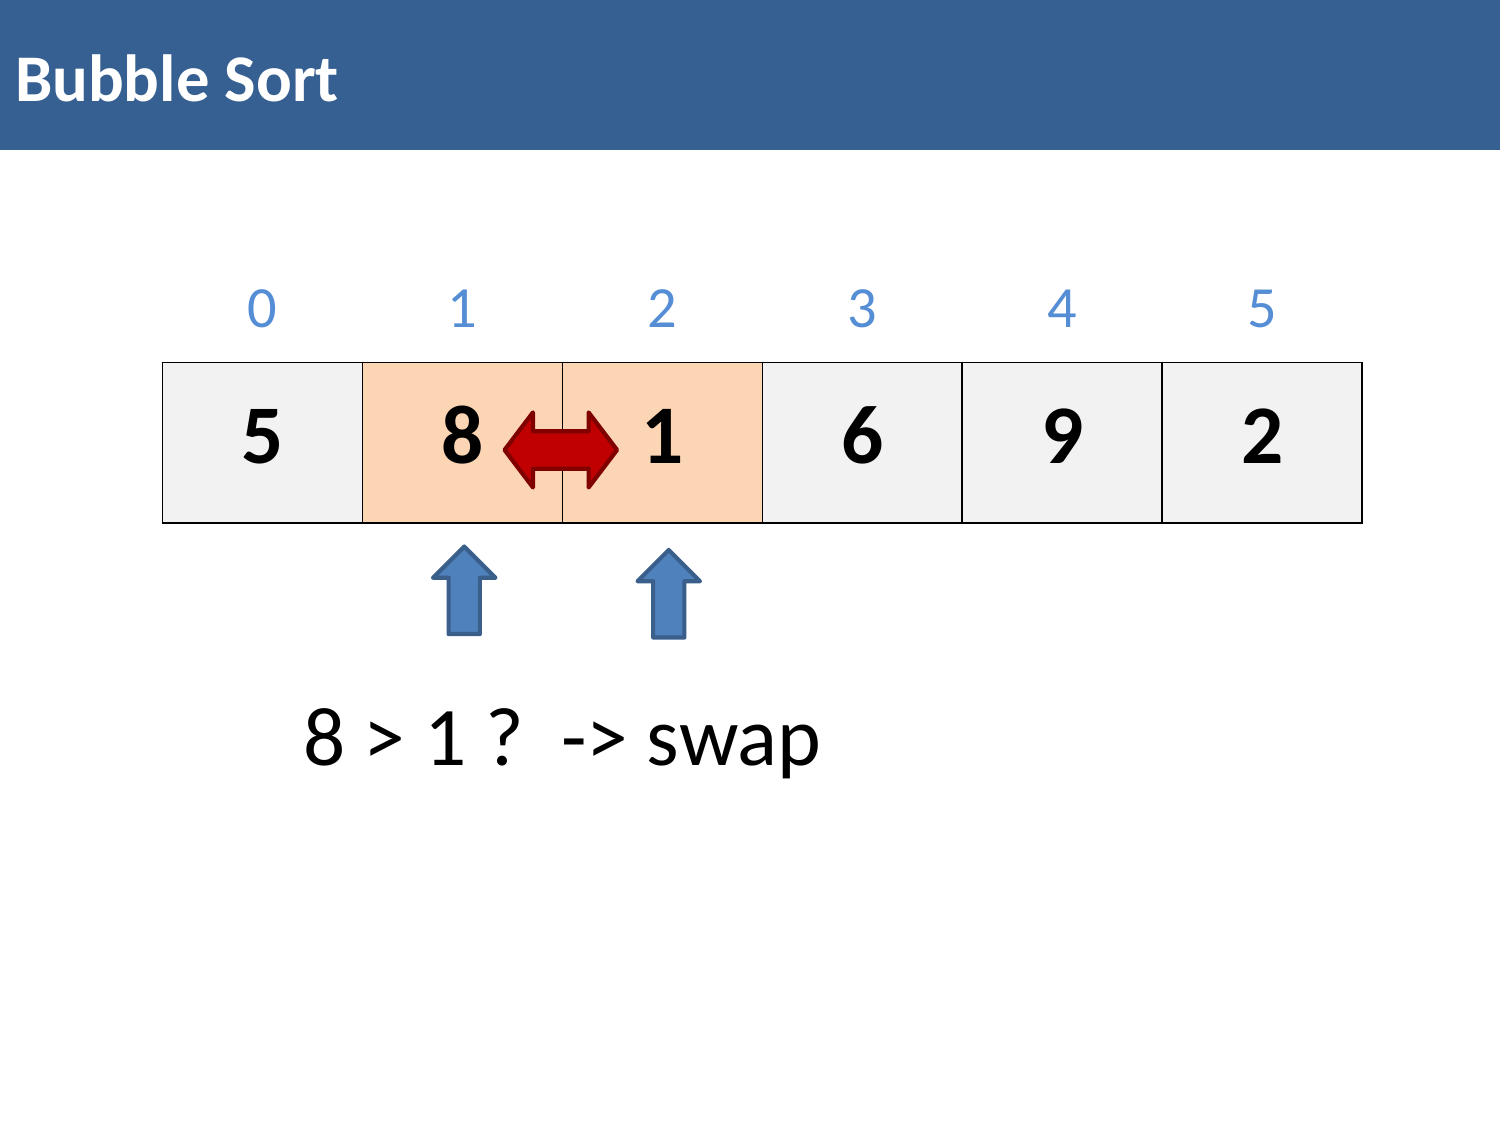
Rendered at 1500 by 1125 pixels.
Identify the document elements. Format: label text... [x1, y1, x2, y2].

table_header 0 [163, 262, 362, 362]
text_box 8 > 1 ? -> swap [262, 675, 863, 790]
table_header 9 [963, 363, 1161, 522]
text_box [502, 410, 619, 490]
table_header 4 [962, 262, 1162, 362]
table_header 5 [1162, 262, 1362, 362]
table_header 2 [1163, 363, 1361, 522]
text_box Bubble Sort [0, 0, 1500, 150]
table_header 1 [362, 262, 562, 362]
table_header 2 [562, 262, 762, 362]
text_box [431, 544, 498, 637]
table_header 1 [563, 363, 762, 522]
table_header 3 [762, 262, 962, 362]
text_box [635, 547, 702, 640]
table_header 5 [163, 363, 362, 522]
table_header 6 [763, 363, 961, 522]
table_header 8 [363, 363, 562, 522]
